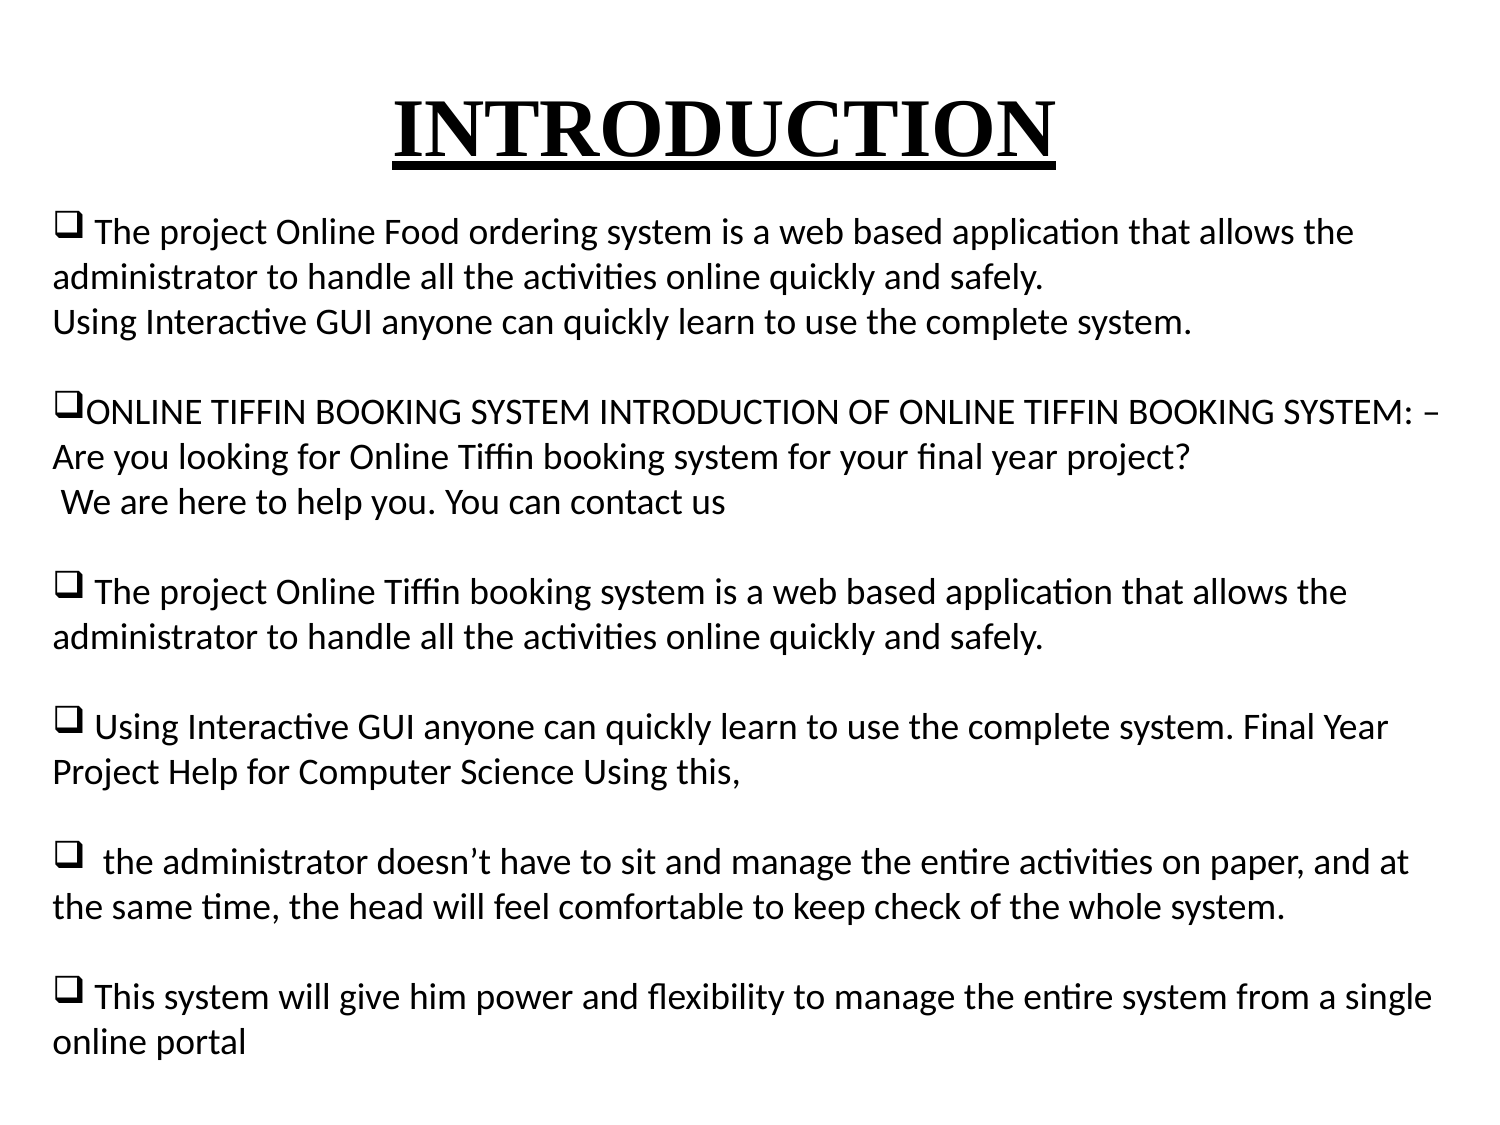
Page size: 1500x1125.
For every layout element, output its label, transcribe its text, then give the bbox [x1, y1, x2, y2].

text_box The project Online Food ordering system is a web based application that allows the administrator to handle all the activities online quickly and safely. Using Interactive GUI anyone can quickly learn to use the complete system. ONLINE TIFFIN BOOKING SYSTEM INTRODUCTION OF ONLINE TIFFIN BOOKING SYSTEM: – Are you looking for Online Tiffin booking system for your final year project? We are here to help you. You can contact us The project Online Tiffin booking system is a web based application that allows the administrator to handle all the activities online quickly and safely. Using Interactive GUI anyone can quickly learn to use the complete system. Final Year Project Help for Computer Science Using this, the administrator doesn’t have to sit and manage the entire activities on paper, and at the same time, the head will feel comfortable to keep check of the whole system. This system will give him power and flexibility to manage the entire system from a single online portal [37, 199, 1463, 1115]
title INTRODUCTION [390, 70, 1060, 199]
